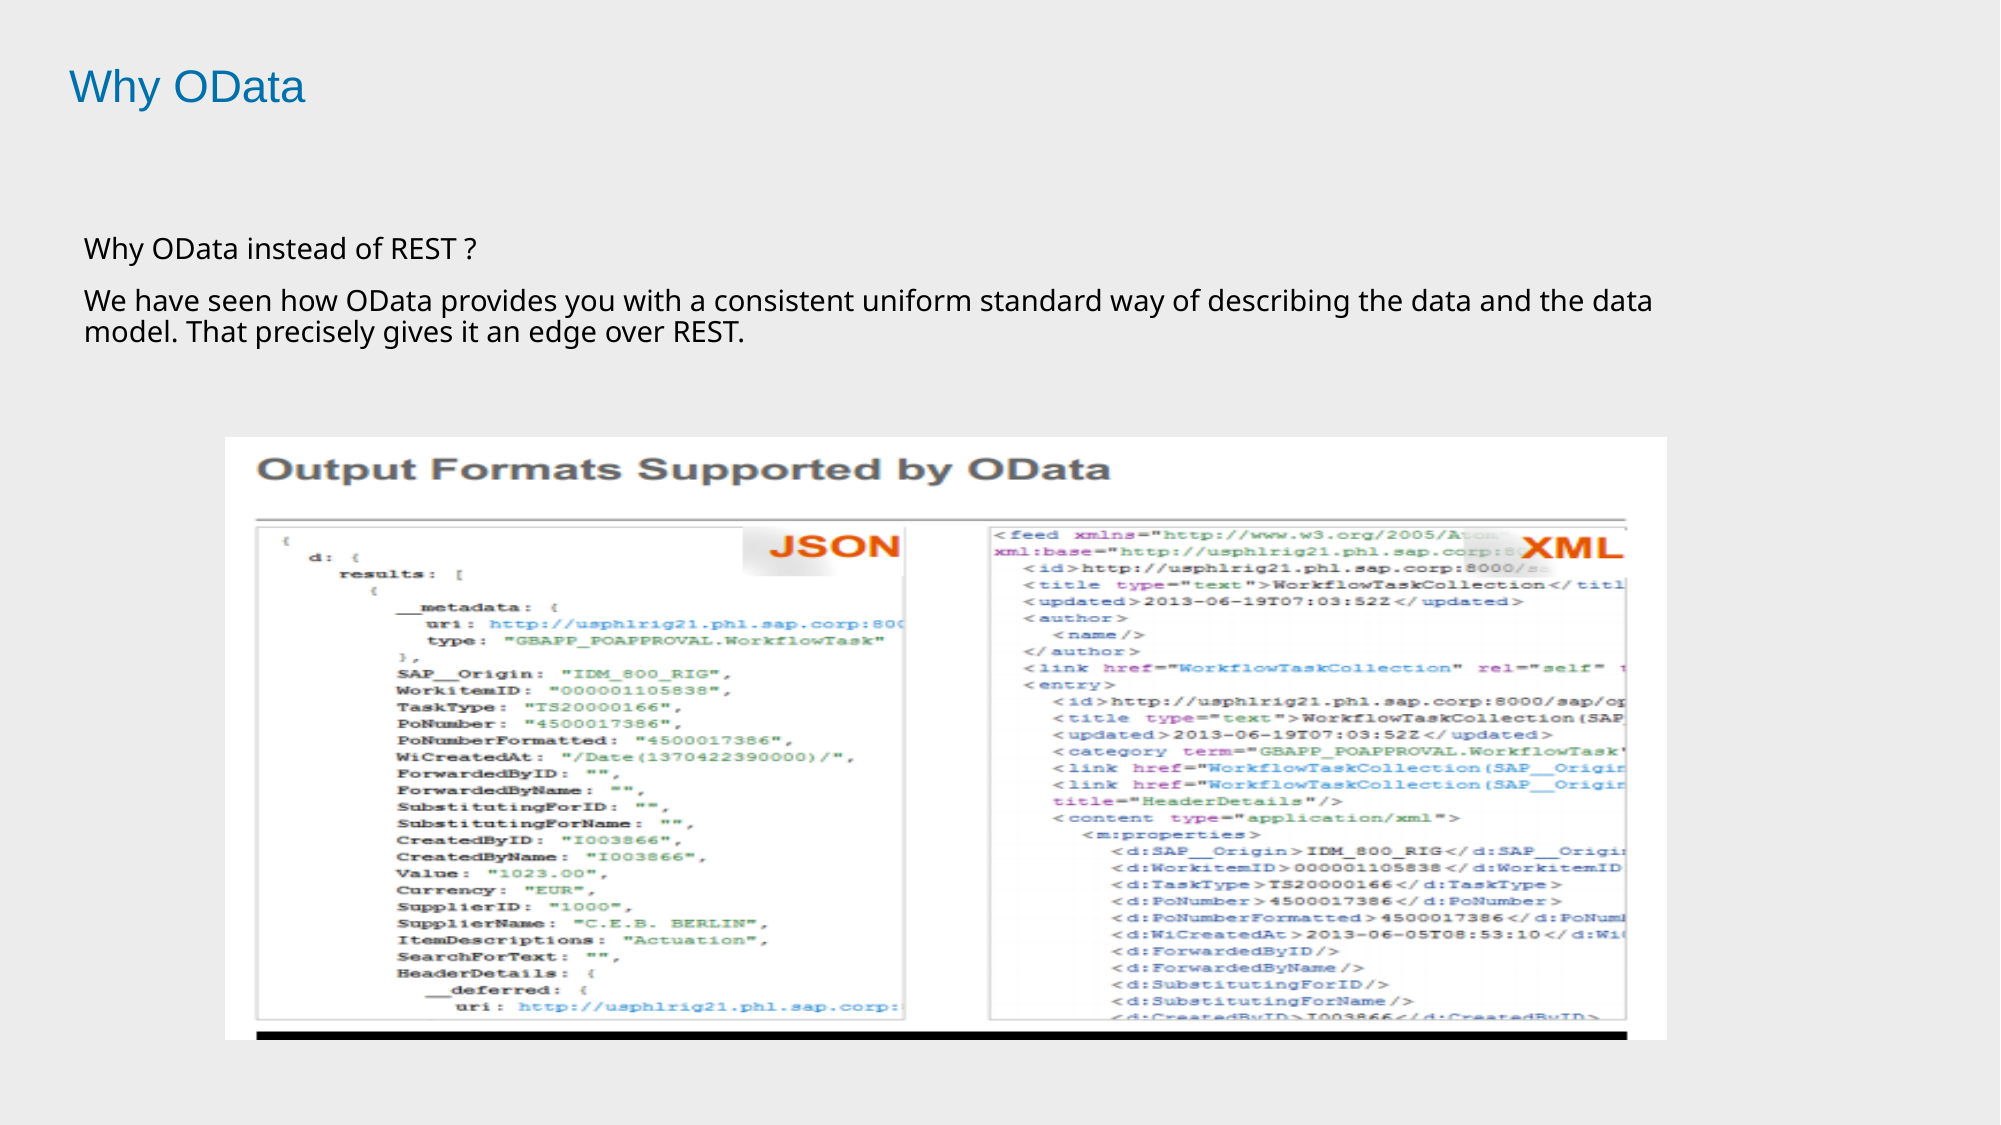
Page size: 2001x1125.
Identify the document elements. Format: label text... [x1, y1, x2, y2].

text_box Why OData [69, 0, 1695, 186]
picture [224, 437, 1667, 1040]
text_box Why OData instead of REST ? We have seen how OData provides you with a consistent uniform standard way of describing the data and the data model. That precisely gives it an edge over REST. [69, 226, 1695, 459]
